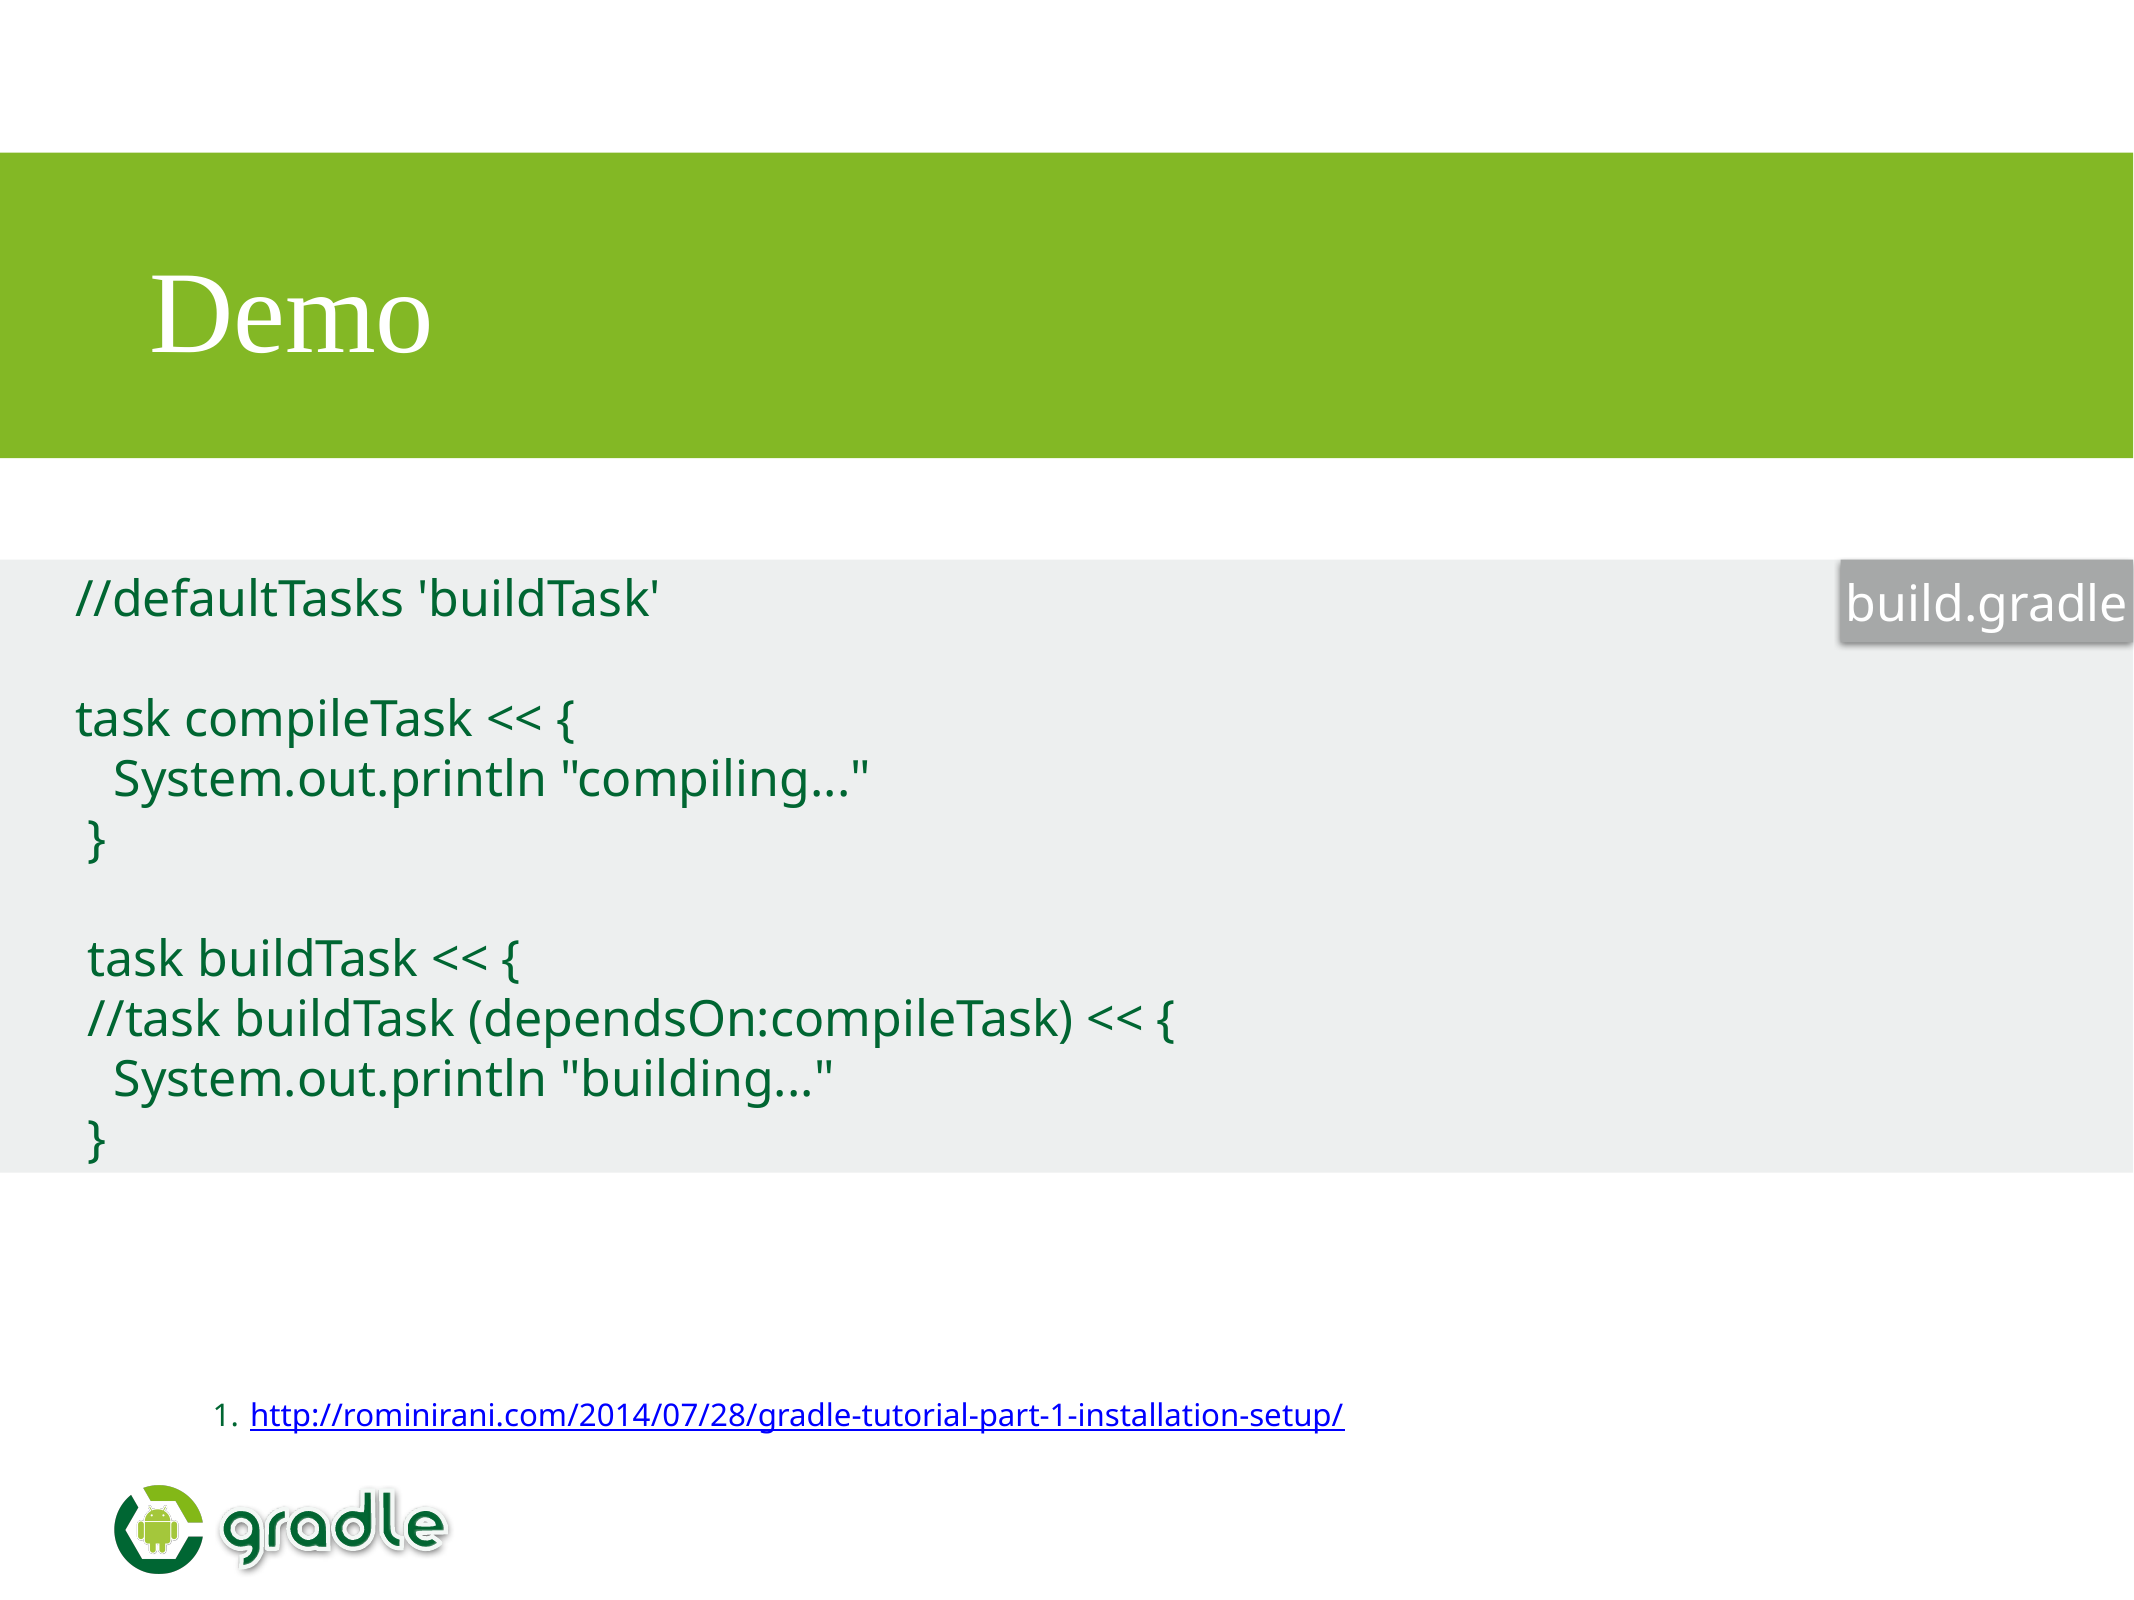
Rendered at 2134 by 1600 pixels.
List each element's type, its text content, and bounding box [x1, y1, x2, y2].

text_box build.gradle [1840, 559, 2134, 643]
text_box Demo [0, 152, 2134, 459]
picture [114, 1484, 203, 1574]
text_box http://rominirani.com/2014/07/28/gradle-tutorial-part-1-installation-setup/ [204, 1386, 1468, 1446]
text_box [221, 1490, 447, 1568]
text_box //defaultTasks 'buildTask' task compileTask << { System.out.println "compiling..." } task buildTask << { //task buildTask (dependsOn:compileTask) << { System.out.println "building..." } [0, 559, 2134, 1173]
